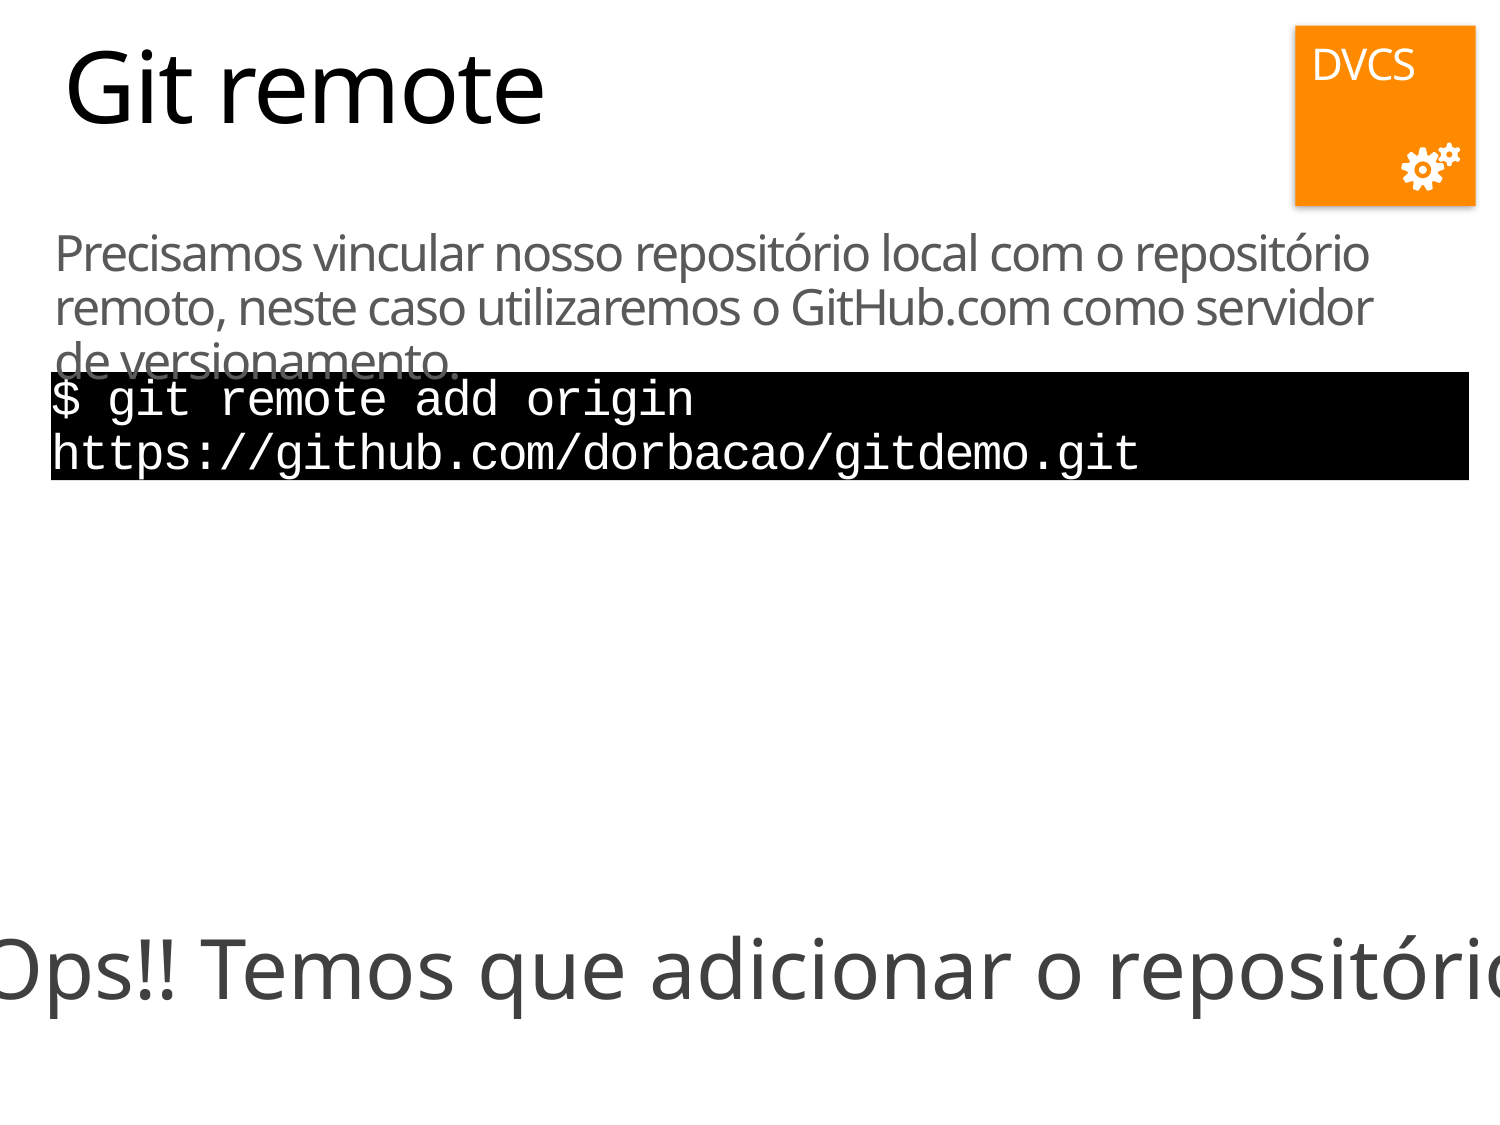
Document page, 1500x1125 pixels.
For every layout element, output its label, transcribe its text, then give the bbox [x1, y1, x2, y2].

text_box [1294, 25, 1476, 207]
title Git remote [63, 37, 1288, 147]
text_box $ git remote add origin https://github.com/dorbacao/gitdemo.git [51, 372, 1469, 481]
text_box Ops!! Temos que adicionar o repositório [0, 915, 1500, 1016]
text_box Precisamos vincular nosso repositório local com o repositório remoto, neste caso utilizaremos o GitHub.com como servidor de versionamento. [54, 228, 1427, 391]
